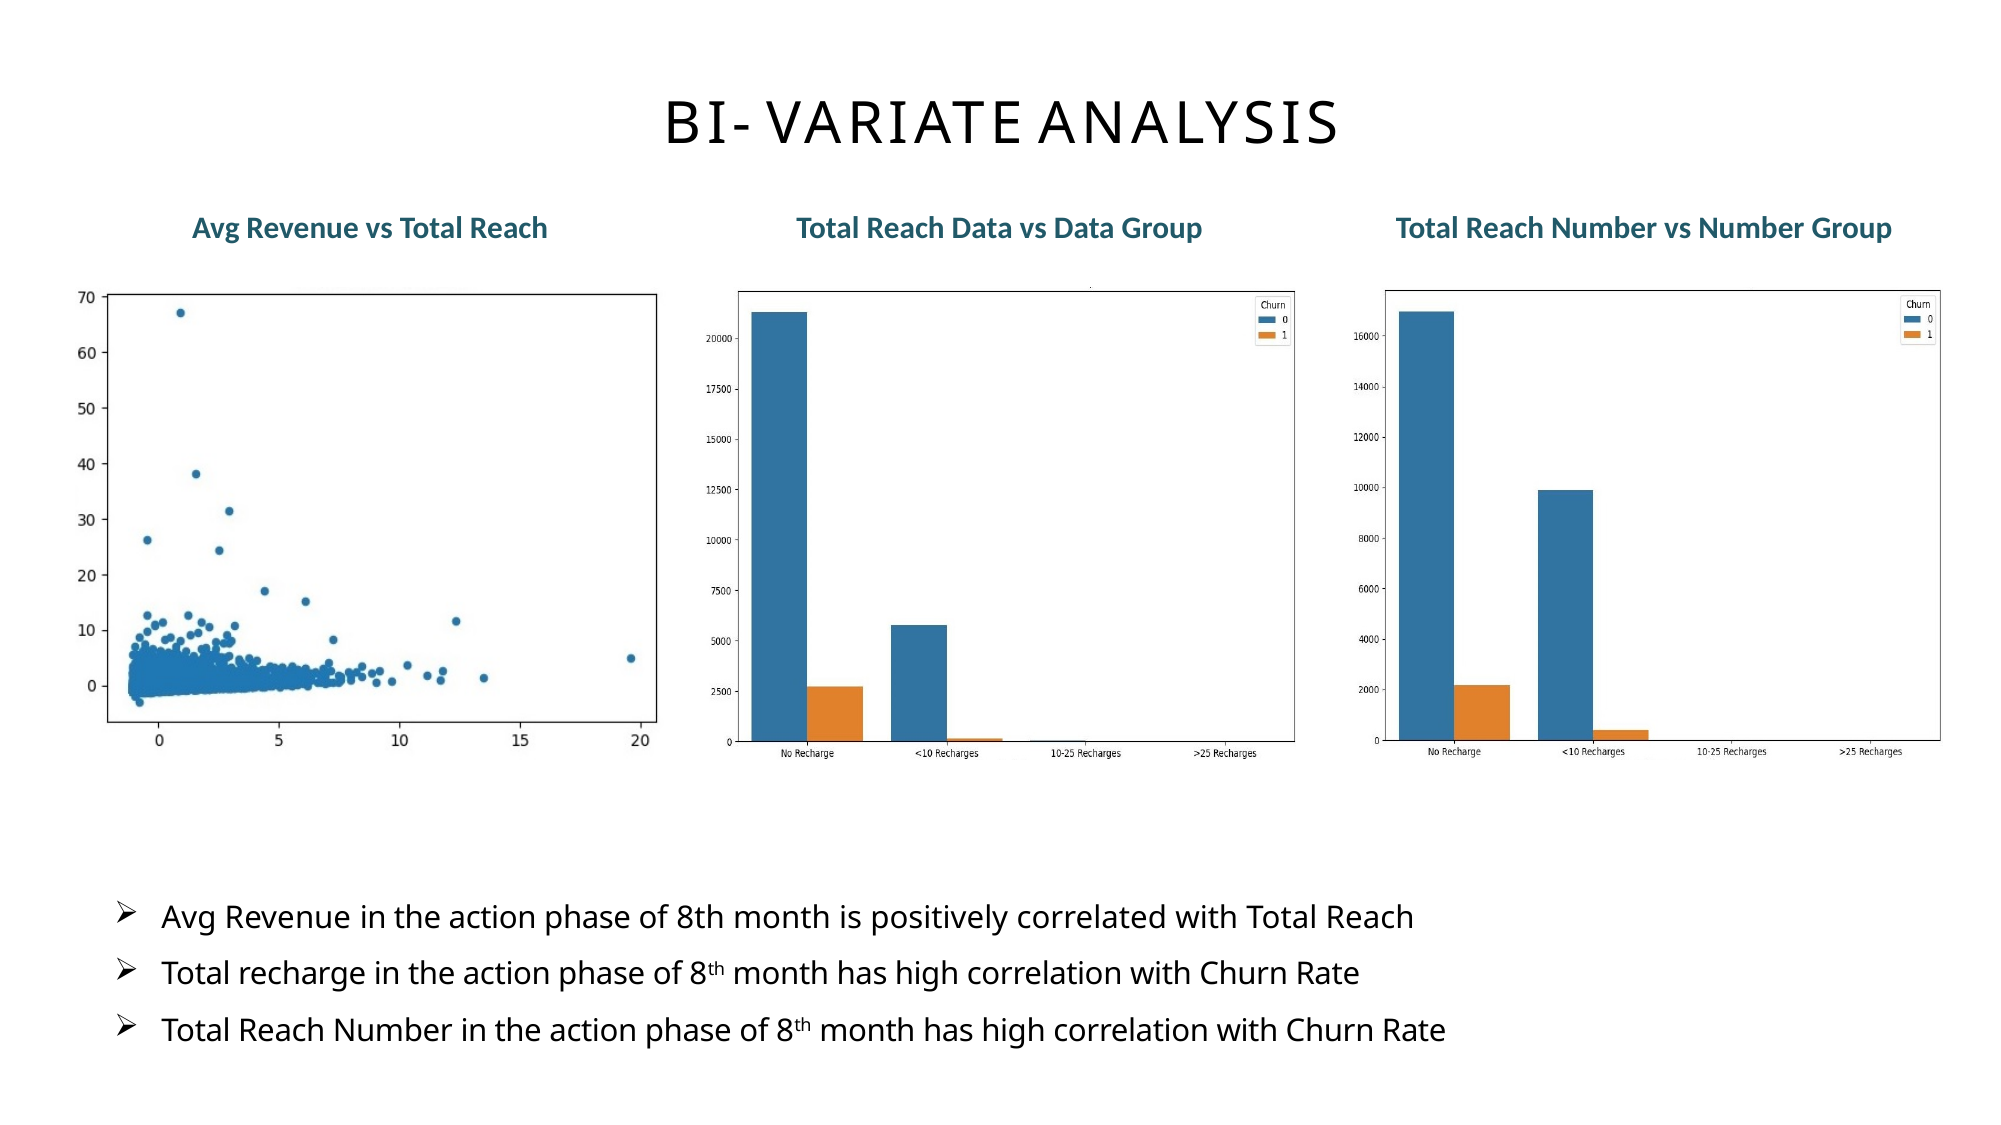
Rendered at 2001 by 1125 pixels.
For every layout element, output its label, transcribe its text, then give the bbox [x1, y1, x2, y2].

picture [704, 287, 1296, 761]
text_box Avg Revenue vs Total Reach [74, 199, 666, 253]
picture [1351, 287, 1943, 761]
picture [74, 287, 666, 761]
text_box Total Reach Data vs Data Group [704, 199, 1296, 253]
title BI- VARIATE ANALYSIS [0, 82, 2000, 273]
text_box Avg Revenue in the action phase of 8th month is positively correlated with Total Reach Total recharge in the action phase of 8th month has high correlation with Churn Rate Total Reach Number in the action phase of 8th month has high correlation with Churn Rate [112, 876, 1937, 1048]
text_box Total Reach Number vs Number Group [1352, 199, 1937, 253]
